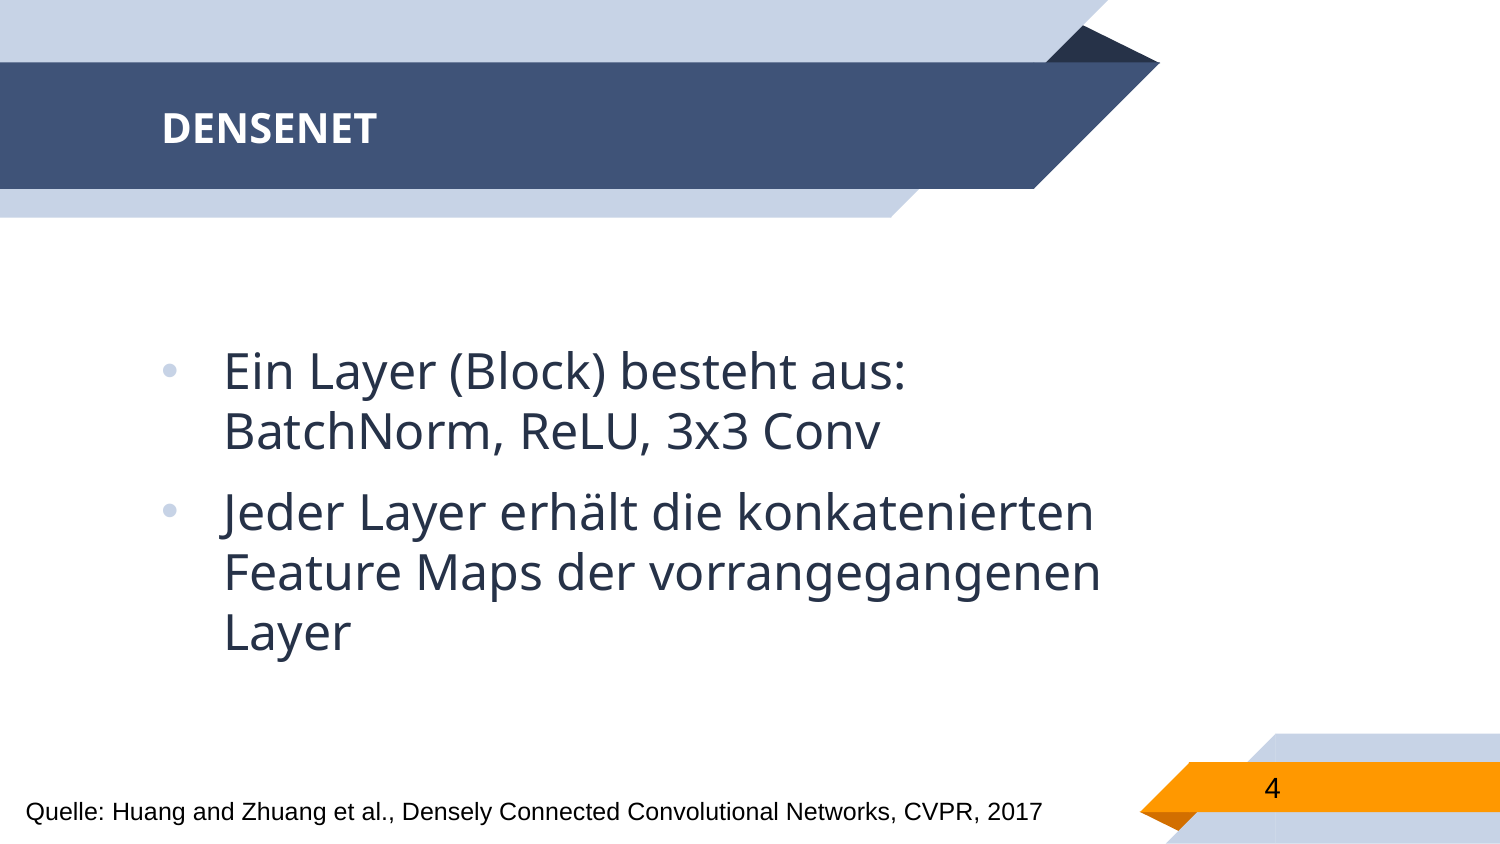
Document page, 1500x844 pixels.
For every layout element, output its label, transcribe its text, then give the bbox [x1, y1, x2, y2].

title DENSENET [133, 64, 1035, 190]
text_box Quelle: Huang and Zhuang et al., Densely Connected Convolutional Networks, CVPR, 2017 [10, 788, 1207, 833]
slide_number 4 [1249, 760, 1494, 813]
list Ein Layer (Block) besteht aus: BatchNorm, ReLU, 3x3 Conv Jeder Layer erhält die konkatenierten Feature Maps der vorrangegangenen Layer [133, 242, 1250, 759]
